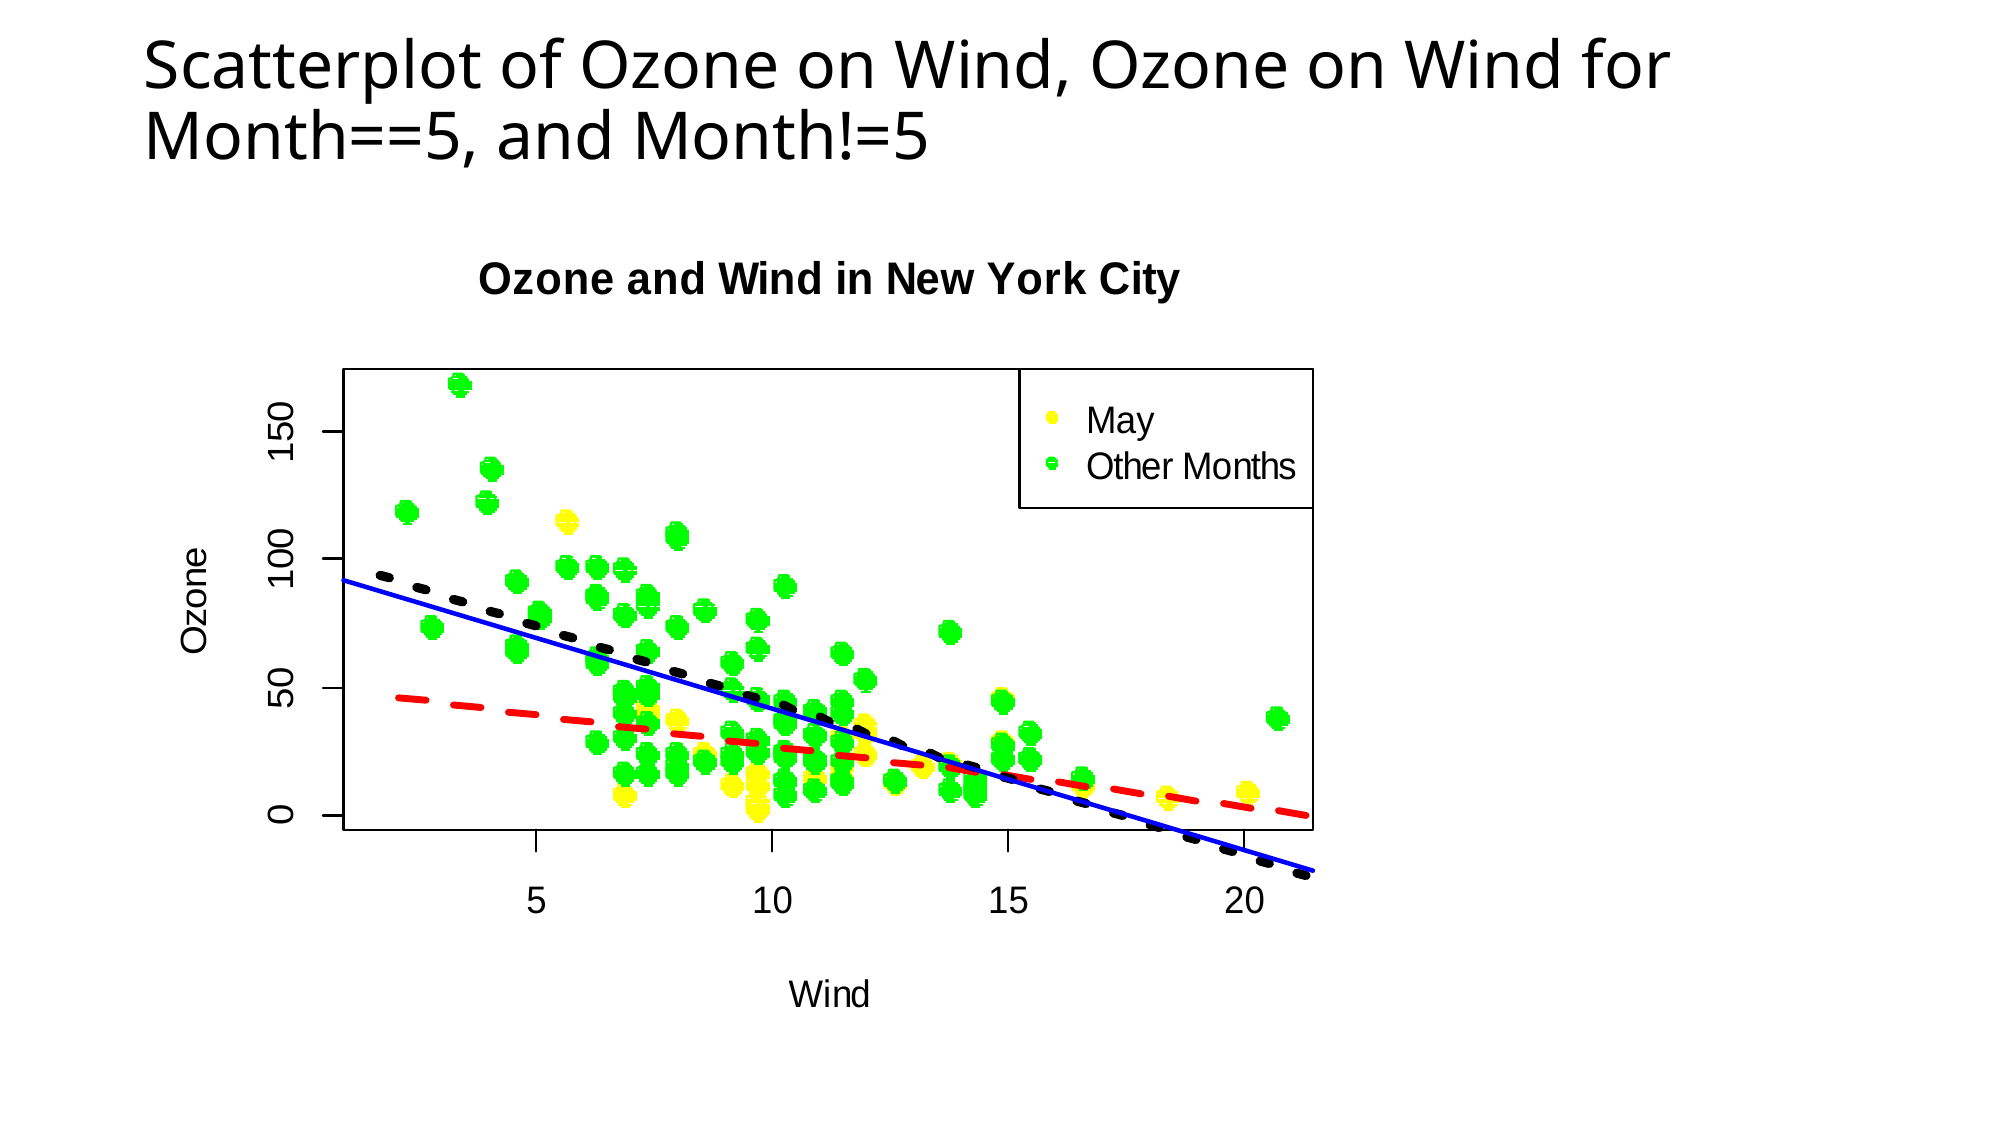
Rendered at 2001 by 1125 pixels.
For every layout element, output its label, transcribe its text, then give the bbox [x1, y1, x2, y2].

title Scatterplot of Ozone on Wind, Ozone on Wind for Month==5, and Month!=5 [129, 23, 1854, 182]
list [164, 181, 1403, 1063]
